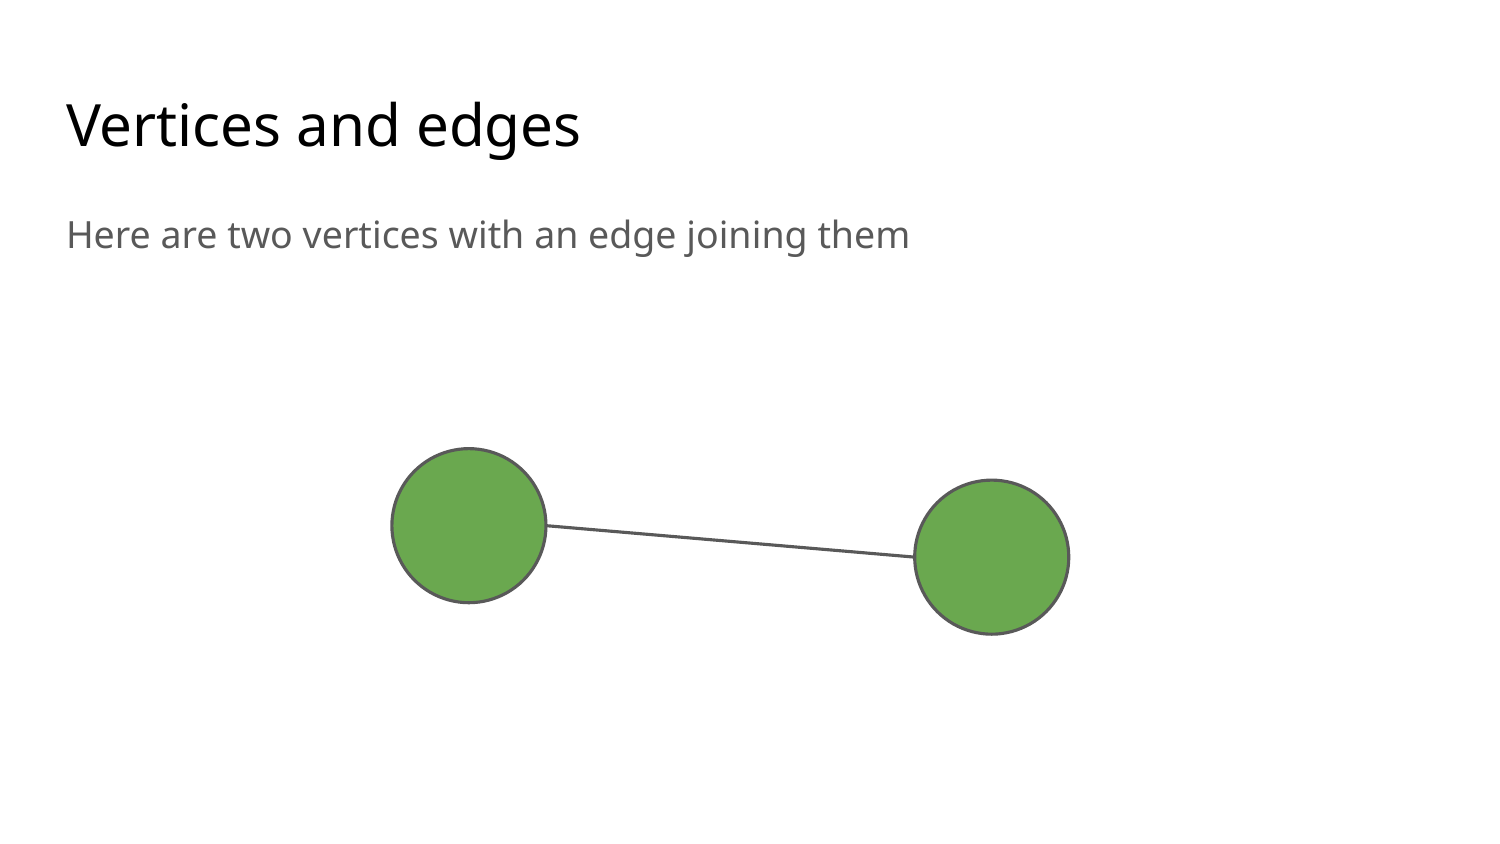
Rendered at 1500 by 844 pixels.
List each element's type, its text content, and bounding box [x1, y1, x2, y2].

title Vertices and edges [51, 72, 1449, 167]
text_box [391, 448, 546, 603]
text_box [545, 525, 915, 558]
list Here are two vertices with an edge joining them [51, 189, 1449, 750]
text_box [915, 480, 1069, 635]
